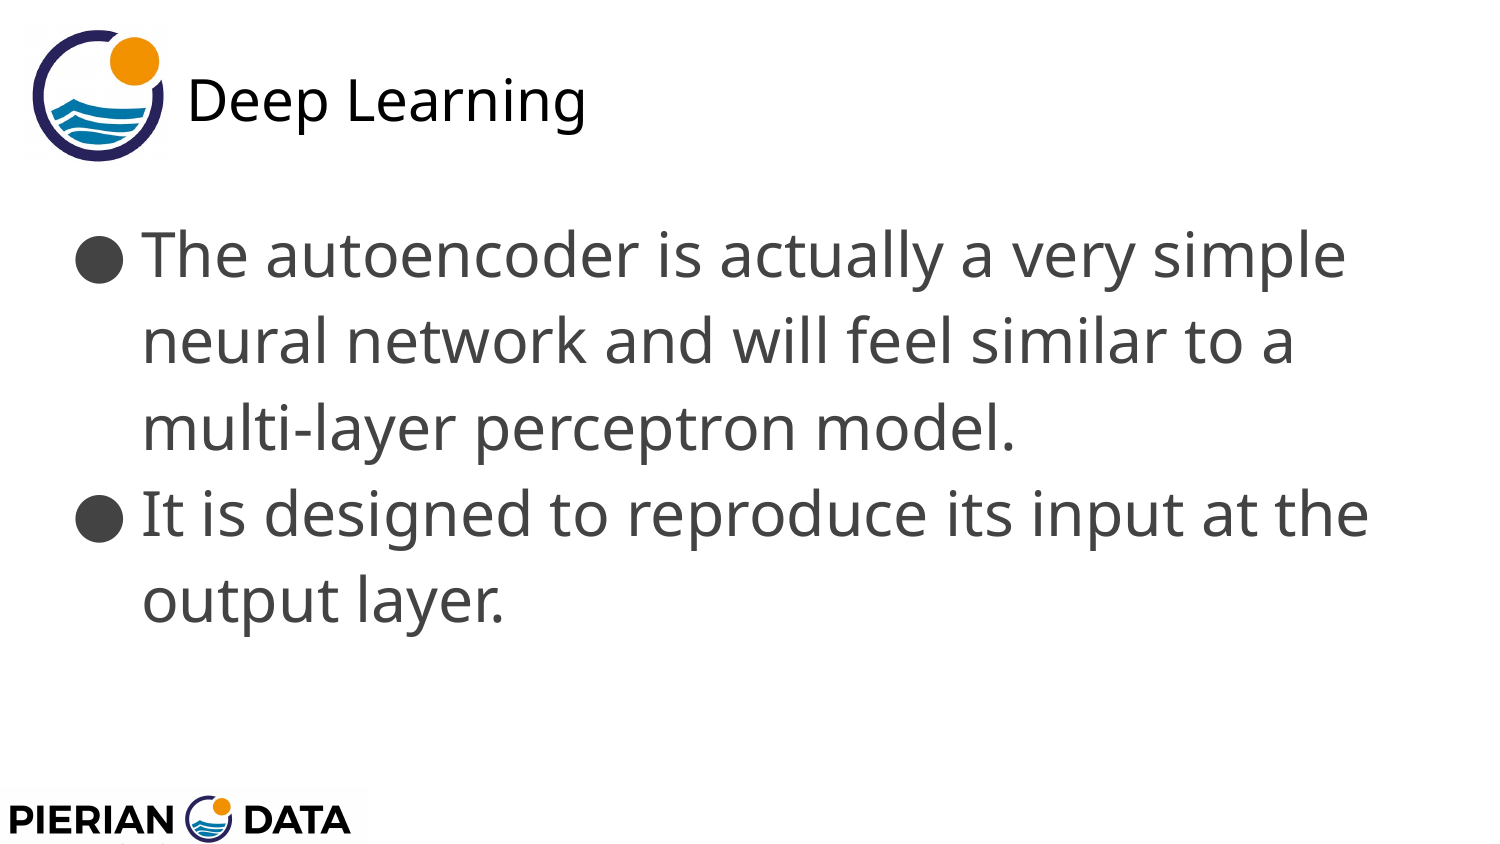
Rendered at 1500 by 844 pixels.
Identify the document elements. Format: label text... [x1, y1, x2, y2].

picture [24, 24, 172, 167]
picture [0, 787, 368, 844]
title Deep Learning [176, 48, 1449, 143]
list The autoencoder is actually a very simple neural network and will feel similar to a multi-layer perceptron model. It is designed to reproduce its input at the output layer. [51, 189, 1449, 750]
